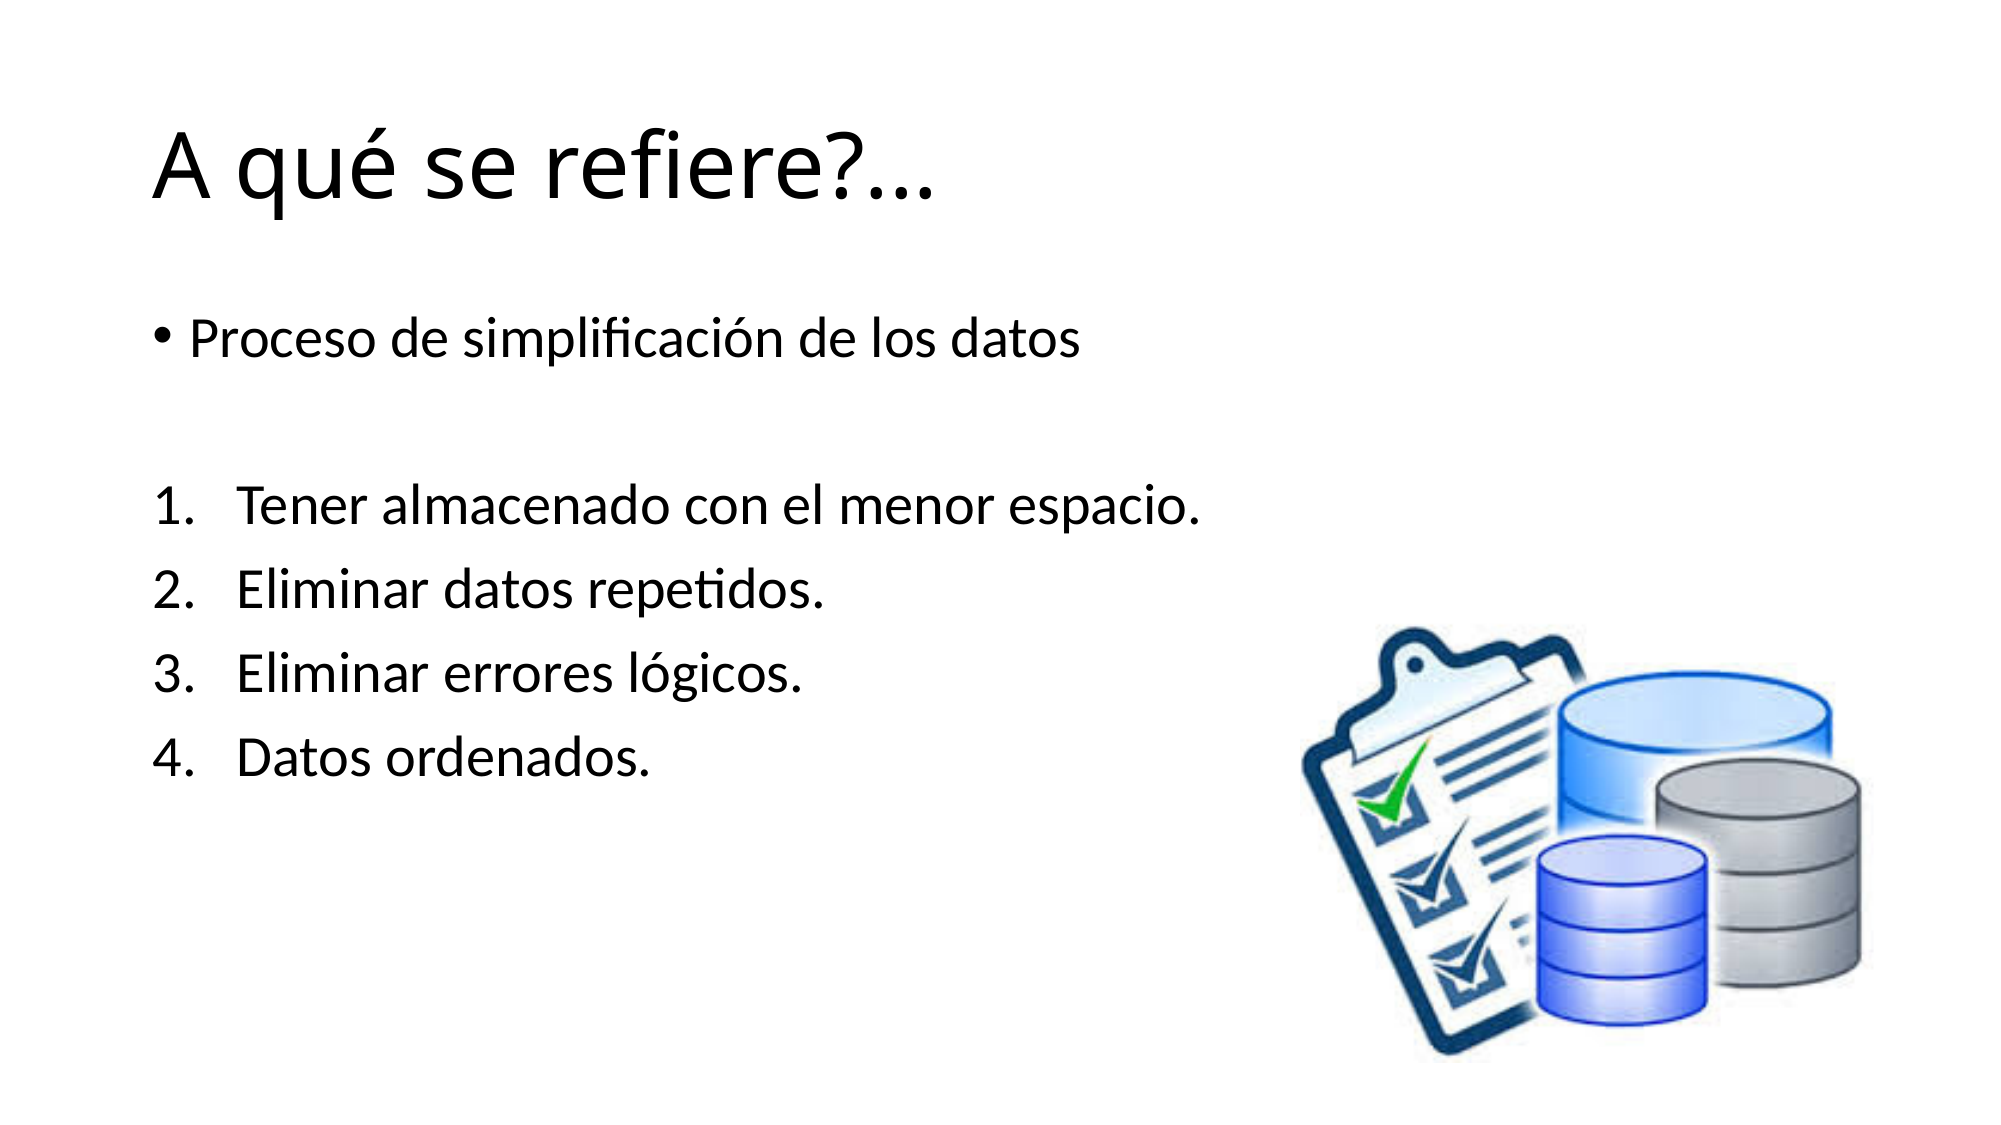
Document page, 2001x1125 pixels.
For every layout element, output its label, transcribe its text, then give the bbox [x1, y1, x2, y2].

picture [1300, 606, 1929, 1063]
title A qué se refiere?... [137, 59, 1863, 278]
list Proceso de simplificación de los datos Tener almacenado con el menor espacio. Eliminar datos repetidos. Eliminar errores lógicos. Datos ordenados. [137, 299, 1863, 1014]
